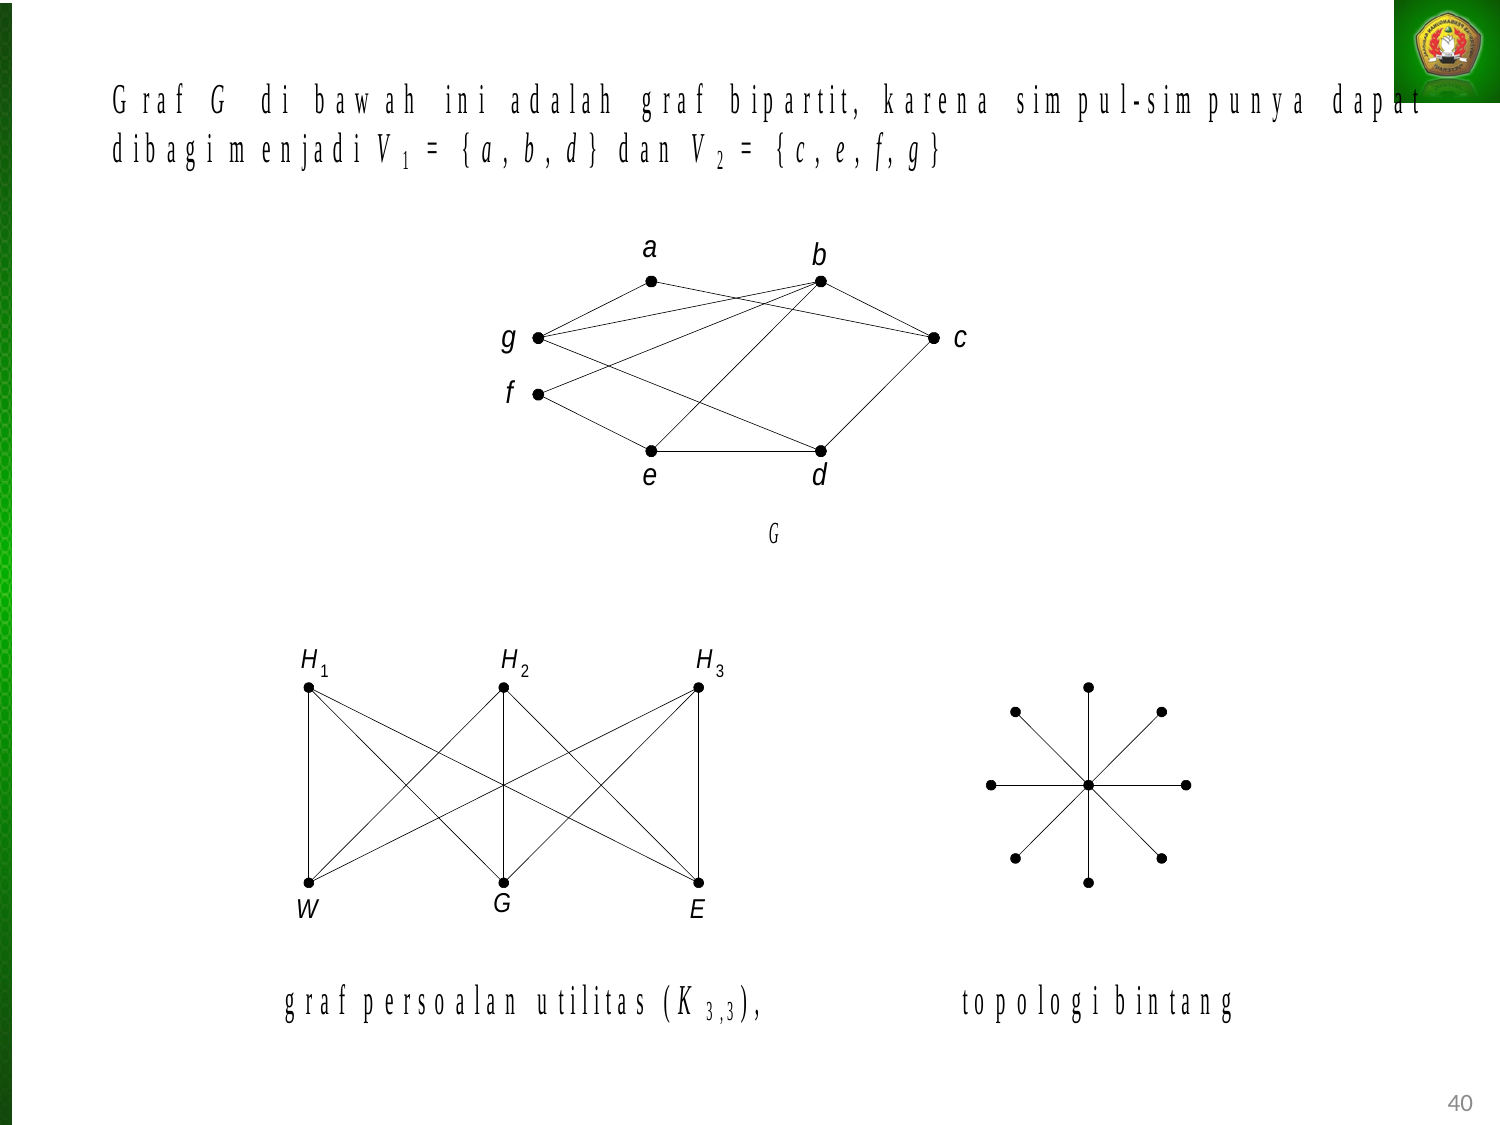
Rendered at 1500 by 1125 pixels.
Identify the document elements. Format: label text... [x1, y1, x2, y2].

slide_number 40 [1148, 1078, 1489, 1125]
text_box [112, 74, 1426, 1025]
picture [1394, 0, 1500, 103]
picture [0, 3, 12, 1125]
